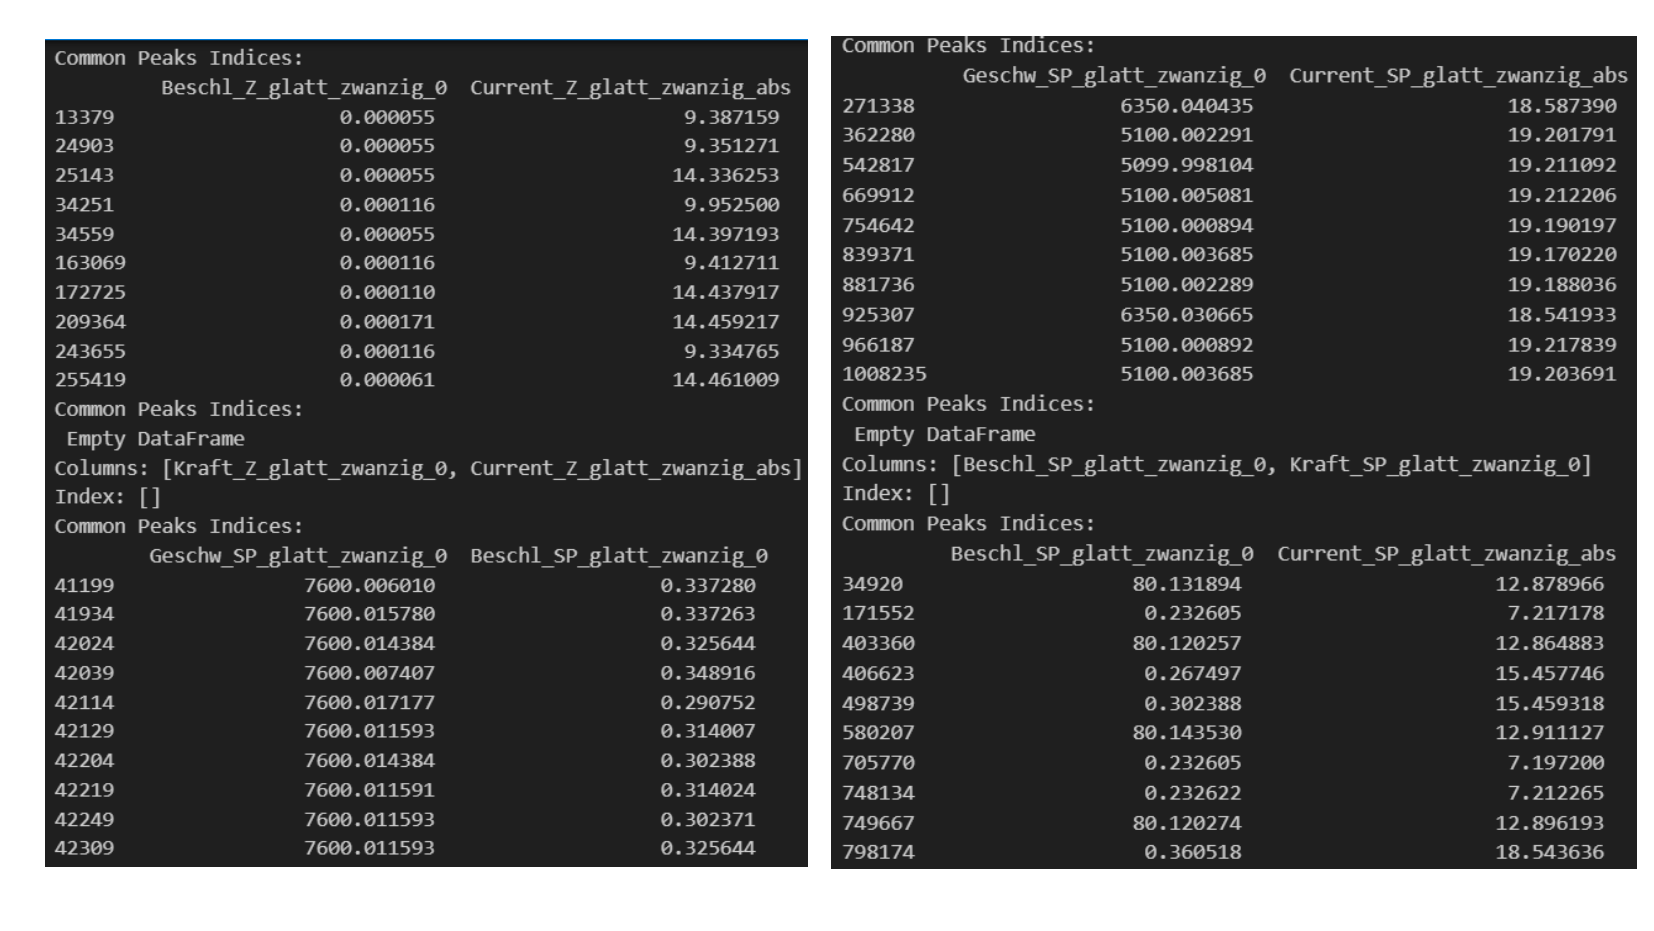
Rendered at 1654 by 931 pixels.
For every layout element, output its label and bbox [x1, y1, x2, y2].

picture [45, 39, 808, 867]
picture [831, 35, 1637, 869]
